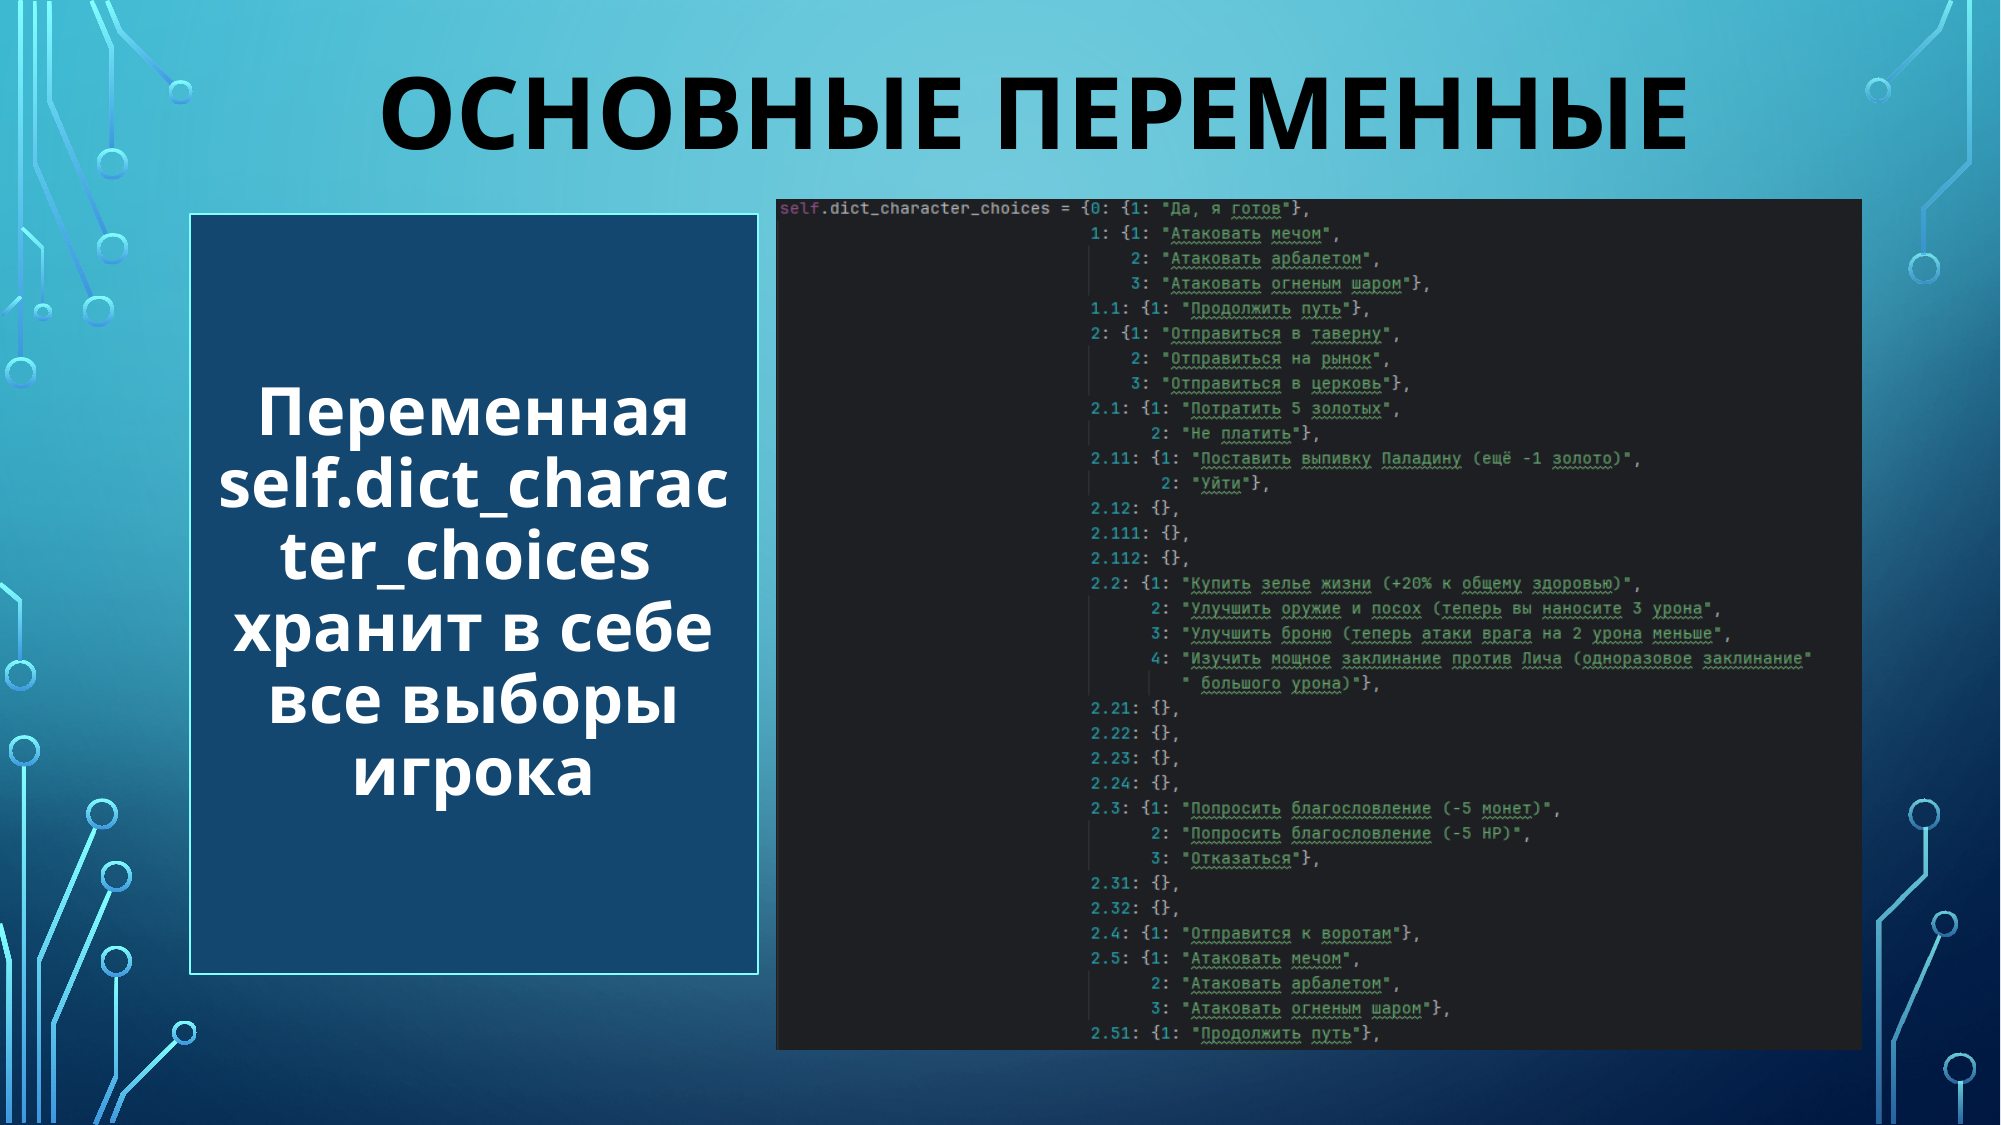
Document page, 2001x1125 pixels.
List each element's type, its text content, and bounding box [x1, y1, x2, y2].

title Основные переменные [362, 57, 1717, 177]
picture [776, 199, 1862, 1050]
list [189, 199, 759, 975]
